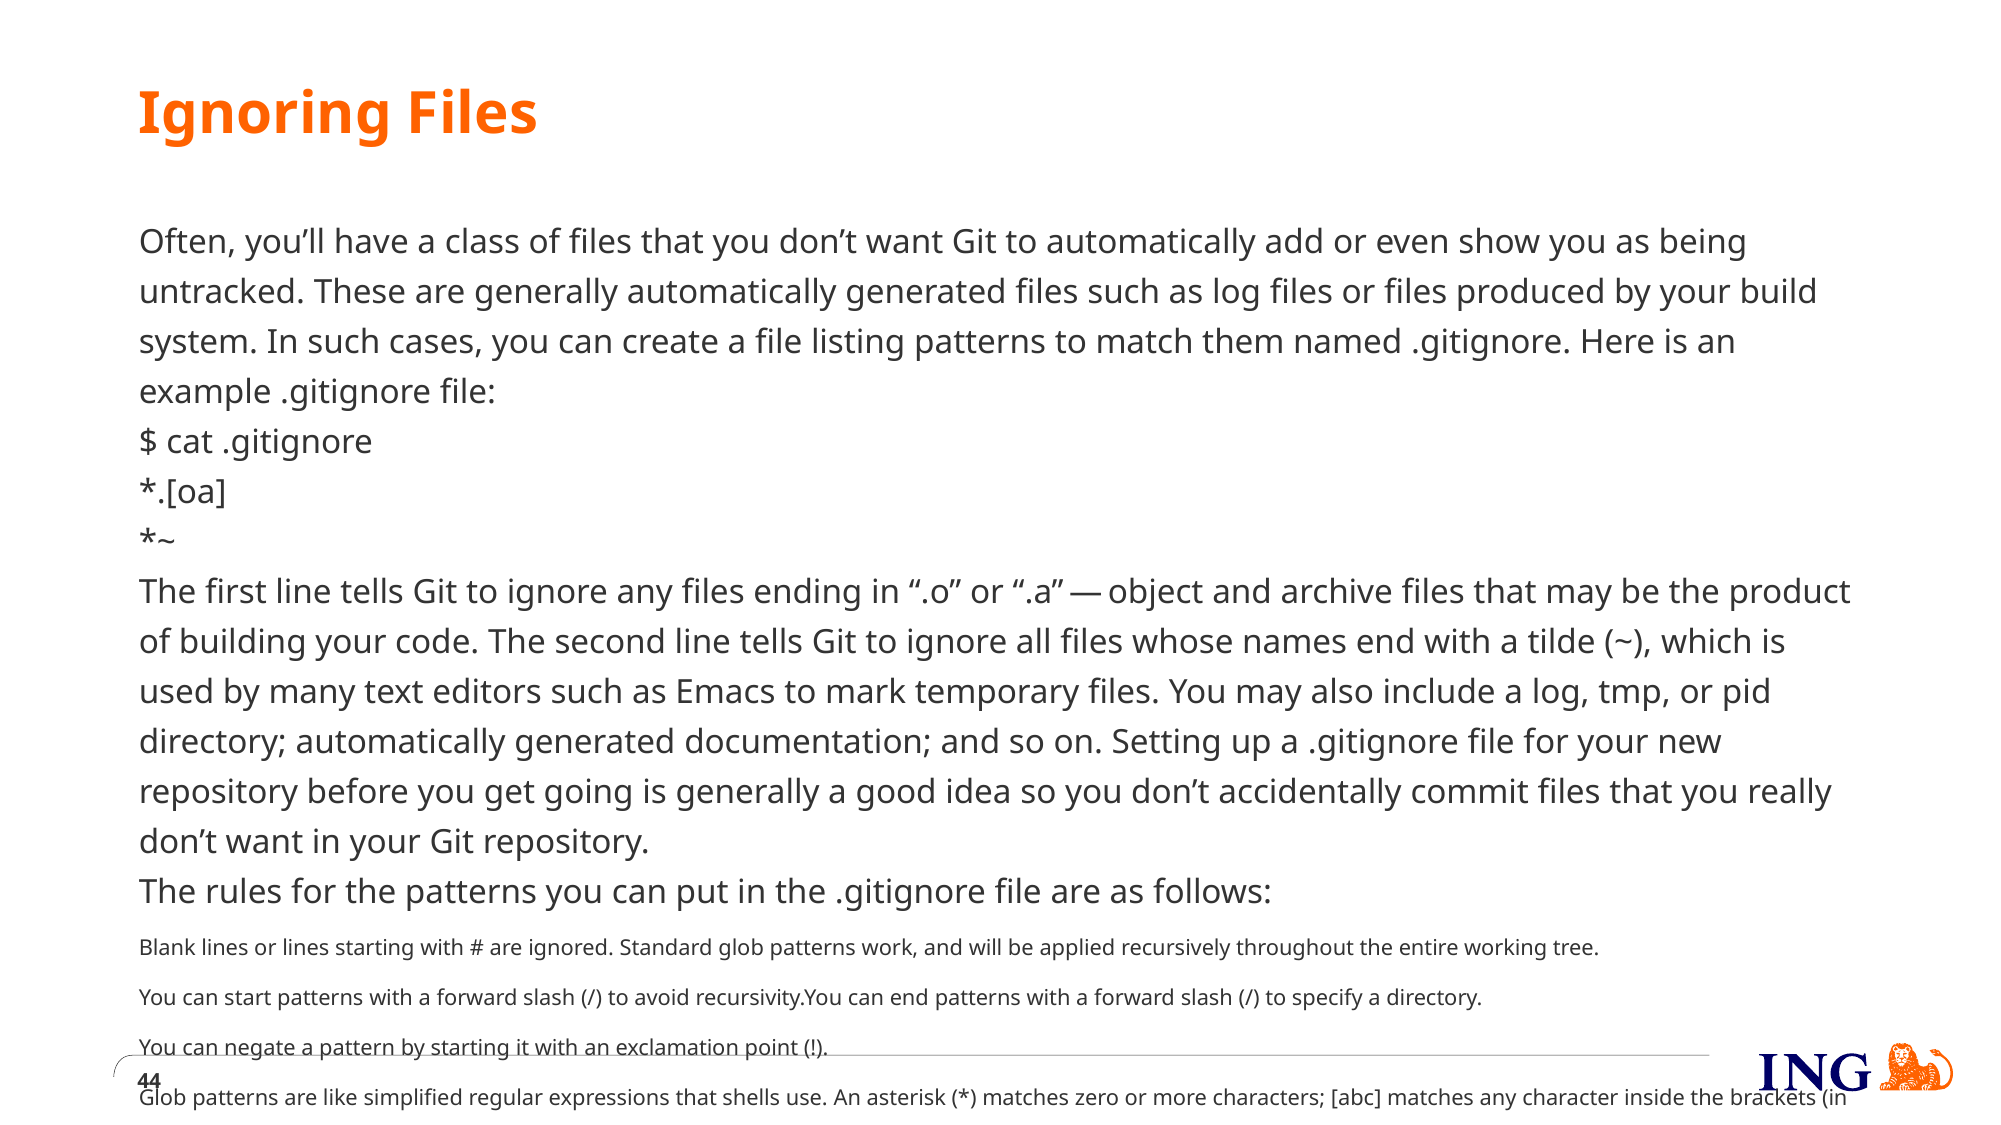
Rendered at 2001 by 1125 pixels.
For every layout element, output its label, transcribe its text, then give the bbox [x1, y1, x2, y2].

title Ignoring Files [138, 46, 1858, 187]
list Often, you’ll have a class of files that you don’t want Git to automatically add or even show you as being untracked. These are generally automatically generated files such as log files or files produced by your build system. In such cases, you can create a file listing patterns to match them named .gitignore. Here is an example .gitignore file: $ cat .gitignore *.[oa] *~ The first line tells Git to ignore any files ending in “.o” or “.a” — object and archive files that may be the product of building your code. The second line tells Git to ignore all files whose names end with a tilde (~), which is used by many text editors such as Emacs to mark temporary files. You may also include a log, tmp, or pid directory; automatically generated documentation; and so on. Setting up a .gitignore file for your new repository before you get going is generally a good idea so you don’t accidentally commit files that you really don’t want in your Git repository. The rules for the patterns you can put in the .gitignore file are as follows: Blank lines or lines starting with # are ignored. Standard glob patterns work, and will be applied recursively throughout the entire working tree. You can start patterns with a forward slash (/) to avoid recursivity.You can end patterns with a forward slash (/) to specify a directory. You can negate a pattern by starting it with an exclamation point (!). Glob patterns are like simplified regular expressions that shells use. An asterisk (*) matches zero or more characters; [abc] matches any character inside the brackets (in this case a, b, or c); a question mark (?) matches a single character; and brackets enclosing characters separated by a hyphen ([0-9]) matches any character between them (in this case 0 through 9). You can also use two asterisks to match nested directories; a/**/z would match a/z, a/b/z, a/b/c/z, and so on. Here is another example .gitignore file: [138, 209, 1858, 1018]
slide_number 44 [137, 1065, 219, 1097]
